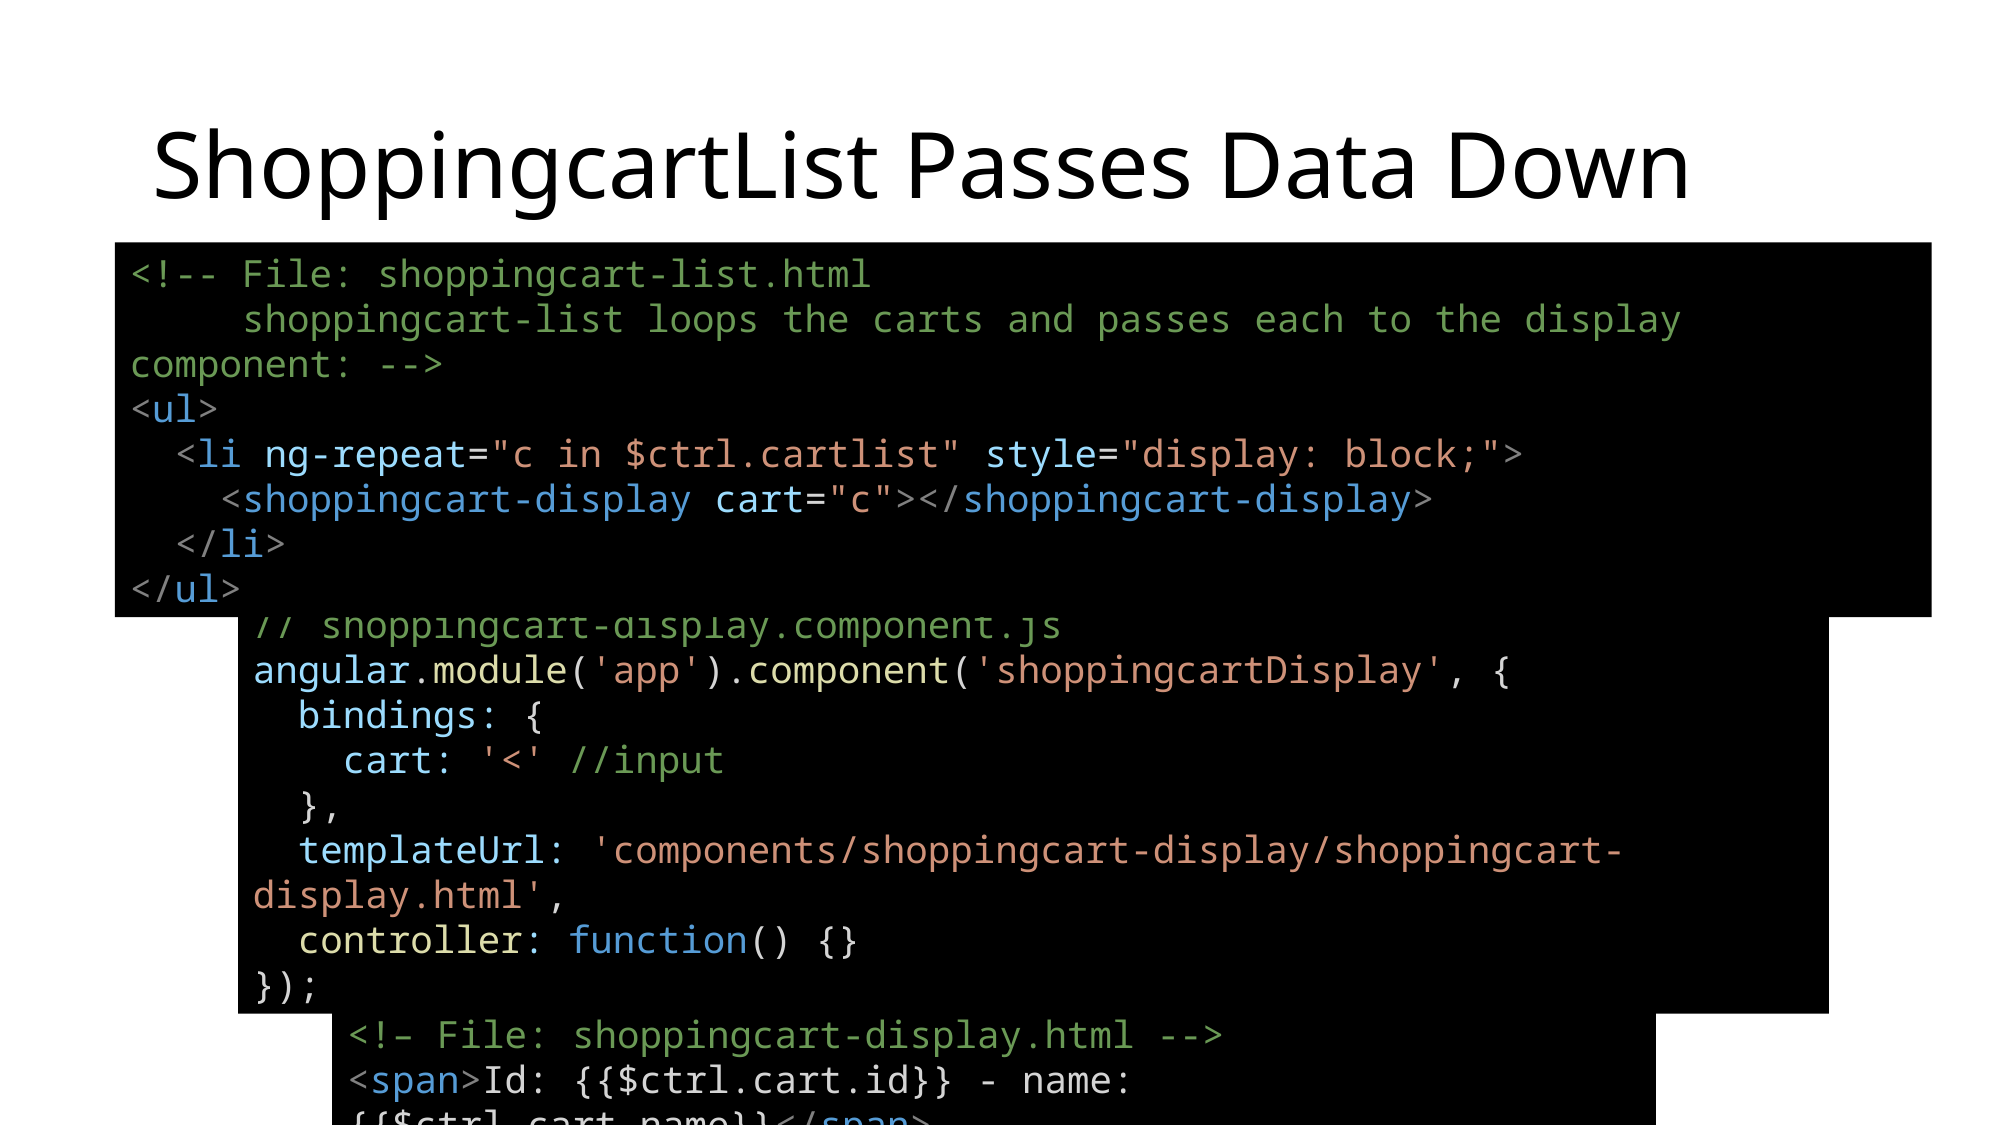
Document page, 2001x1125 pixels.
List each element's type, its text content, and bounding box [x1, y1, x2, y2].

text_box // shoppingcart-display.component.js angular.module('app').component('shoppingcartDisplay', { bindings: { cart: '<' //input }, templateUrl: 'components/shoppingcart-display/shoppingcart-display.html', controller: function() {} }); [238, 618, 1829, 1014]
title ShoppingcartList Passes Data Down [137, 59, 1863, 242]
text_box <!– File: shoppingcart-display.html --> <span>Id: {{$ctrl.cart.id}} - name: {{$ctrl.cart.name}}</span> [332, 1003, 1656, 1125]
text_box <!-- File: shoppingcart-list.html shoppingcart-list loops the carts and passes each to the display component: --> <ul> <li ng-repeat="c in $ctrl.cartlist" style="display: block;"> <shoppingcart-display cart="c"></shoppingcart-display> </li> </ul> [114, 242, 1932, 618]
